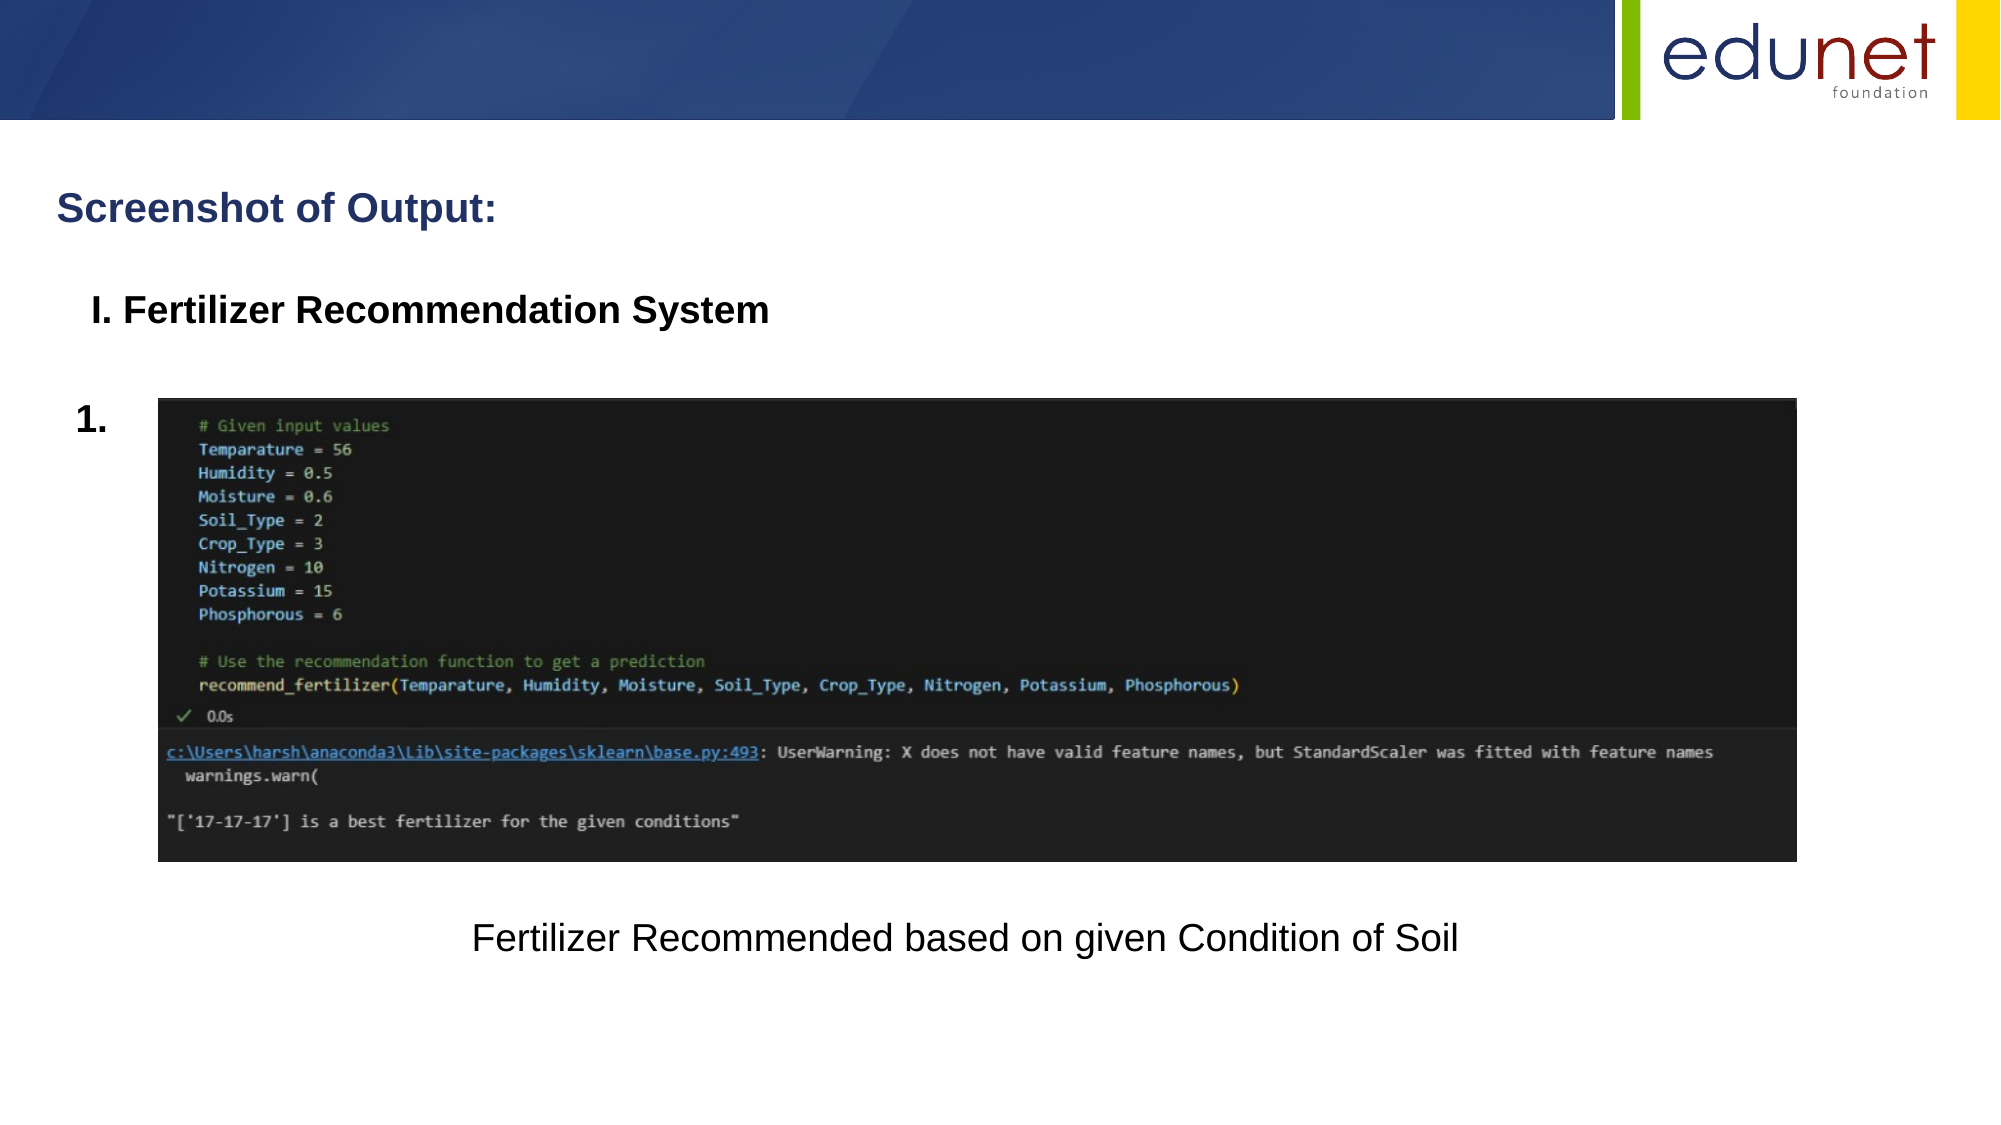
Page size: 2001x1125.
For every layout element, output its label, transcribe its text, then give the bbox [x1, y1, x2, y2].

text_box Fertilizer Recommended based on given Condition of Soil [424, 905, 1506, 967]
picture [158, 398, 1797, 862]
picture [1652, 12, 1948, 108]
text_box I. Fertilizer Recommendation System [76, 277, 817, 339]
text_box 1. [60, 386, 128, 448]
text_box Screenshot of Output: [41, 172, 1043, 238]
